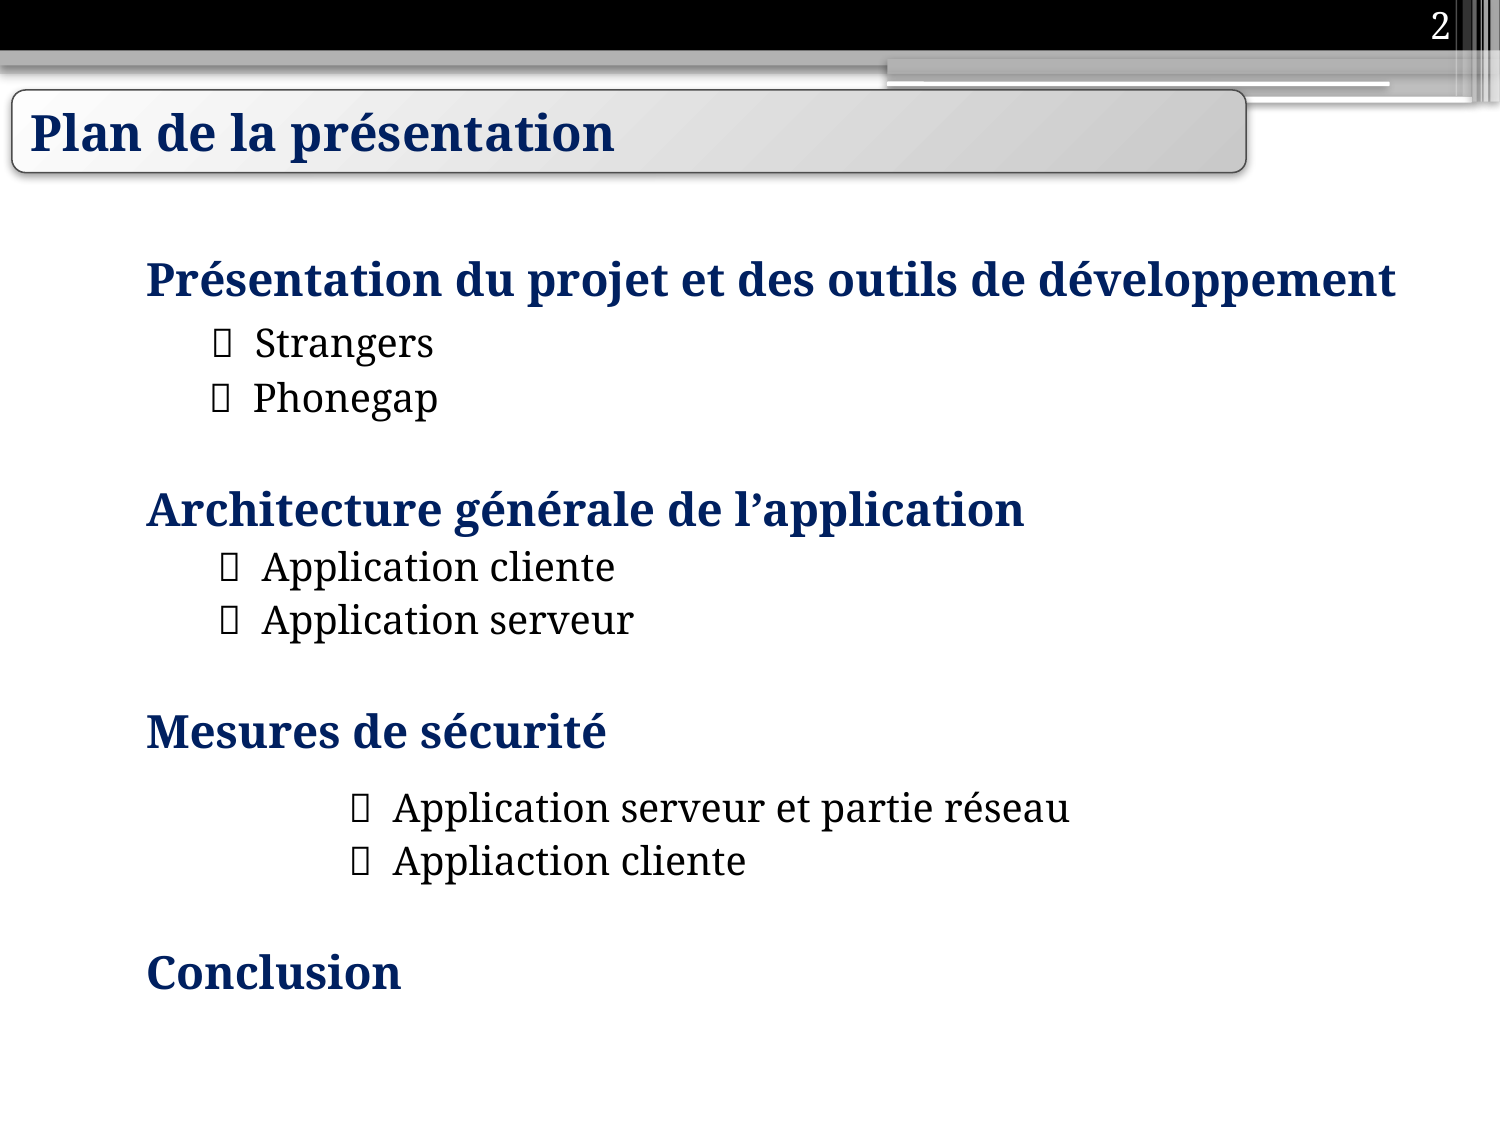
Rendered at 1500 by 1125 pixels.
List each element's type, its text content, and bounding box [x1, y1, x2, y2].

text_box Plan de la présentation [11, 89, 1247, 174]
list Présentation du projet et des outils de développement  Strangers  Phonegap Architecture générale de l’application  Application cliente  Application serveur Mesures de sécurité  Application serveur et partie réseau  Appliaction cliente Conclusion [41, 243, 1459, 1035]
slide_number 2 [1341, 0, 1466, 61]
